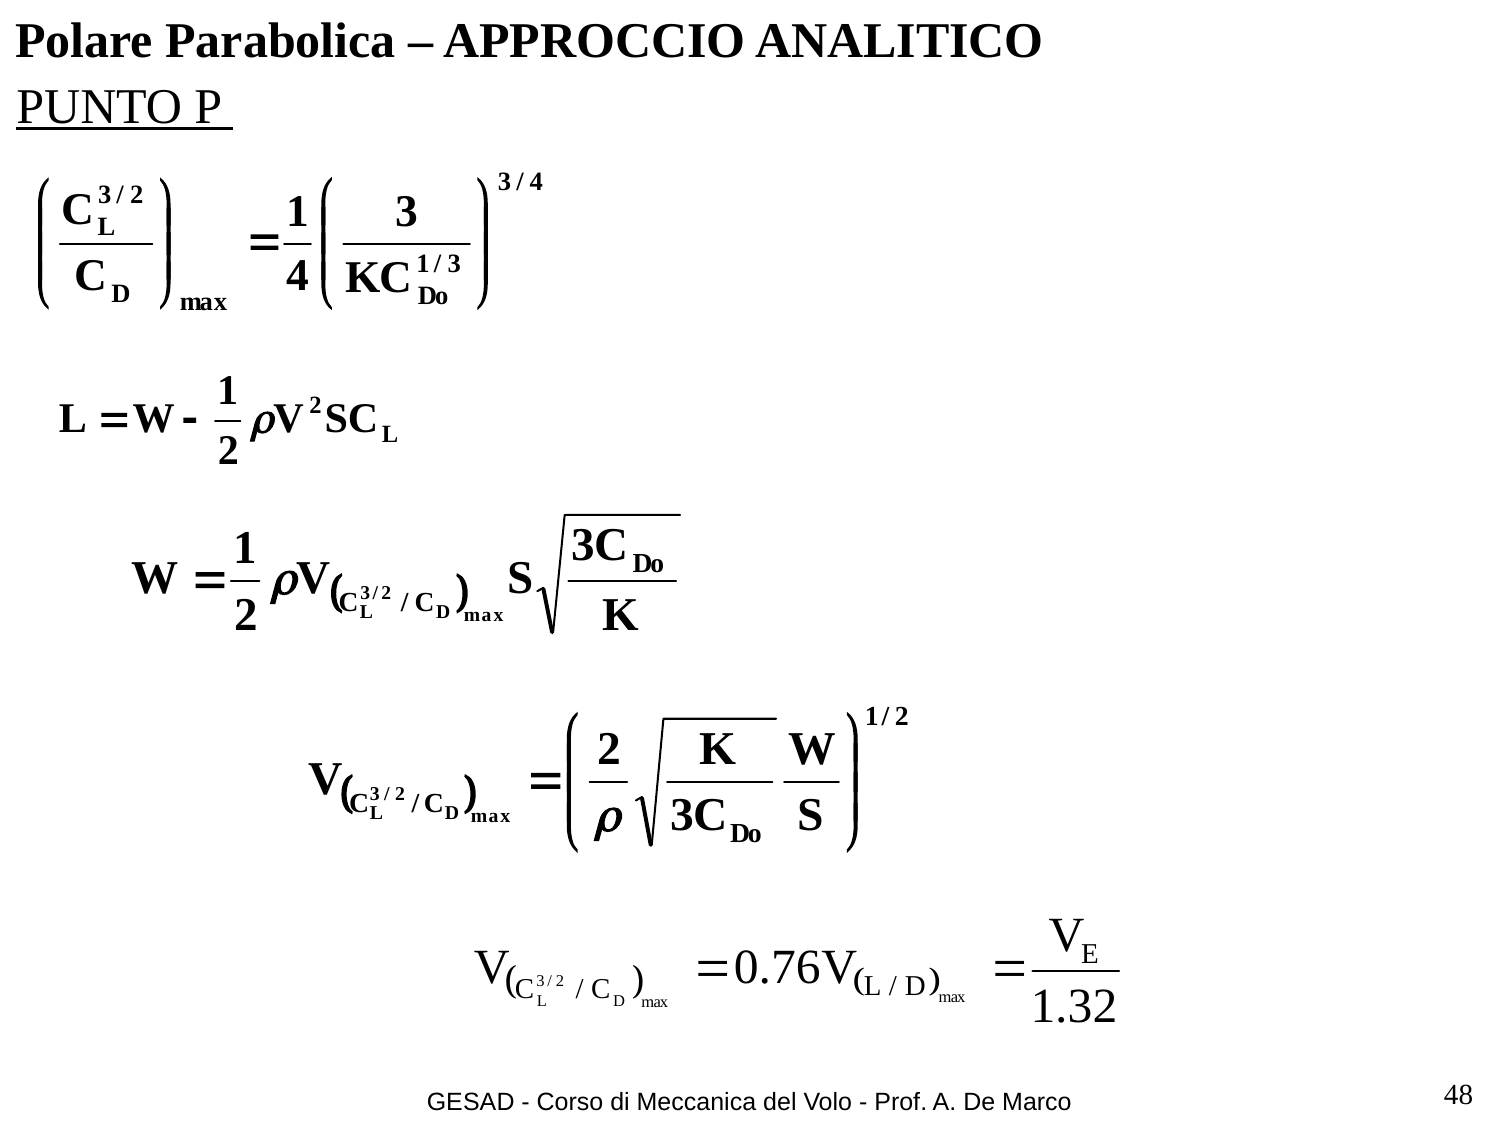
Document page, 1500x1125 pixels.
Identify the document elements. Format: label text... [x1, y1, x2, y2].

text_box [300, 692, 916, 862]
slide_number 48 [1086, 1067, 1489, 1114]
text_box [123, 503, 692, 646]
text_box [29, 160, 550, 321]
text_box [52, 361, 408, 475]
footer GESAD - Corso di Meccanica del Volo - Prof. A. De Marco [300, 1077, 1200, 1125]
text_box PUNTO P [1, 66, 248, 142]
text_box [466, 904, 1129, 1033]
title Polare Parabolica – APPROCCIO ANALITICO [0, 1, 1353, 75]
